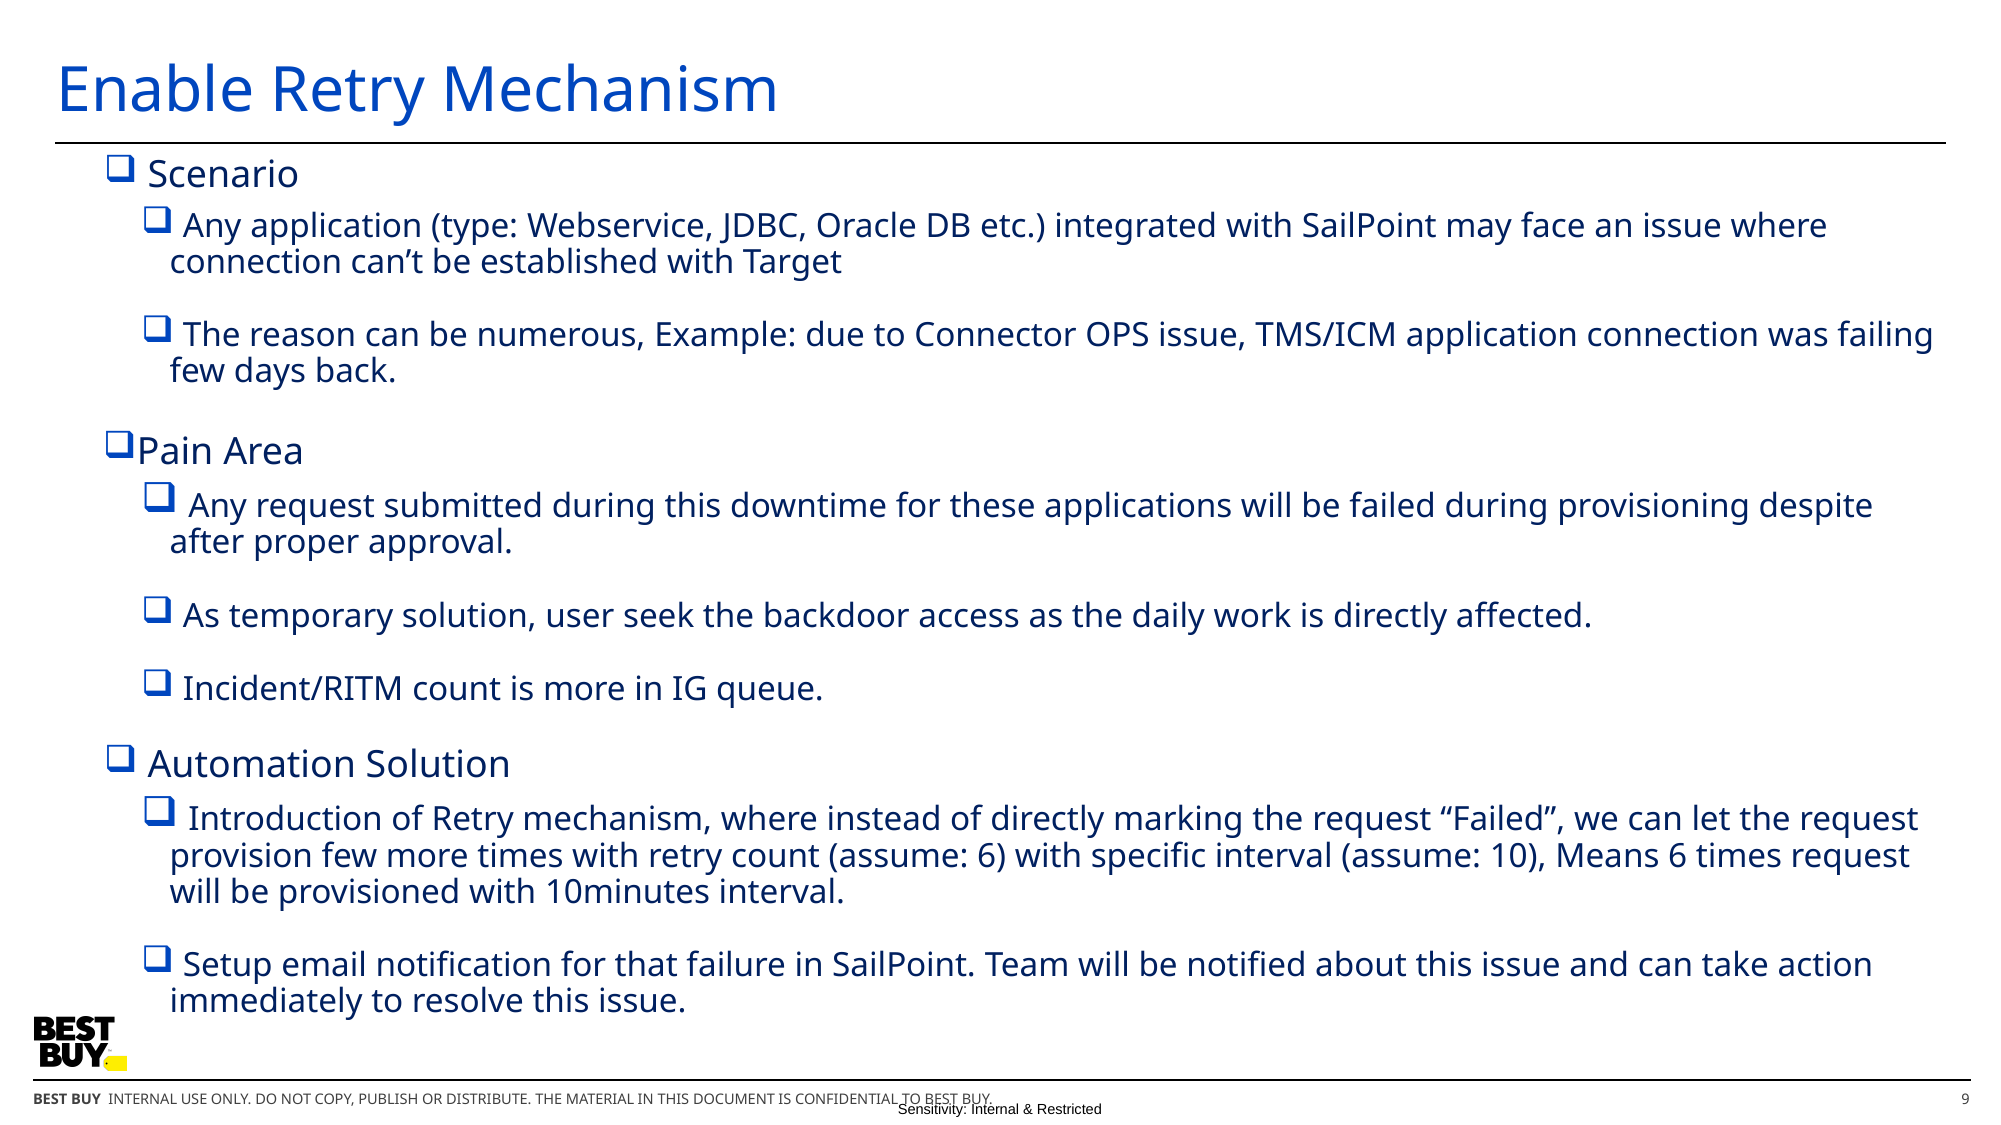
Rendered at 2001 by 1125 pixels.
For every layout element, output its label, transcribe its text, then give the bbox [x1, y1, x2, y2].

list Scenario Any application (type: Webservice, JDBC, Oracle DB etc.) integrated with SailPoint may face an issue where connection can’t be established with Target The reason can be numerous, Example: due to Connector OPS issue, TMS/ICM application connection was failing few days back. Pain Area Any request submitted during this downtime for these applications will be failed during provisioning despite after proper approval. As temporary solution, user seek the backdoor access as the daily work is directly affected. Incident/RITM count is more in IG queue. Automation Solution Introduction of Retry mechanism, where instead of directly marking the request “Failed”, we can let the request provision few more times with retry count (assume: 6) with specific interval (assume: 10), Means 6 times request will be provisioned with 10minutes interval. Setup email notification for that failure in SailPoint. Team will be notified about this issue and can take action immediately to resolve this issue. [103, 155, 1944, 1007]
slide_number 9 [1935, 1090, 1970, 1116]
title Enable Retry Mechanism [56, 48, 1947, 140]
picture [34, 1016, 127, 1071]
